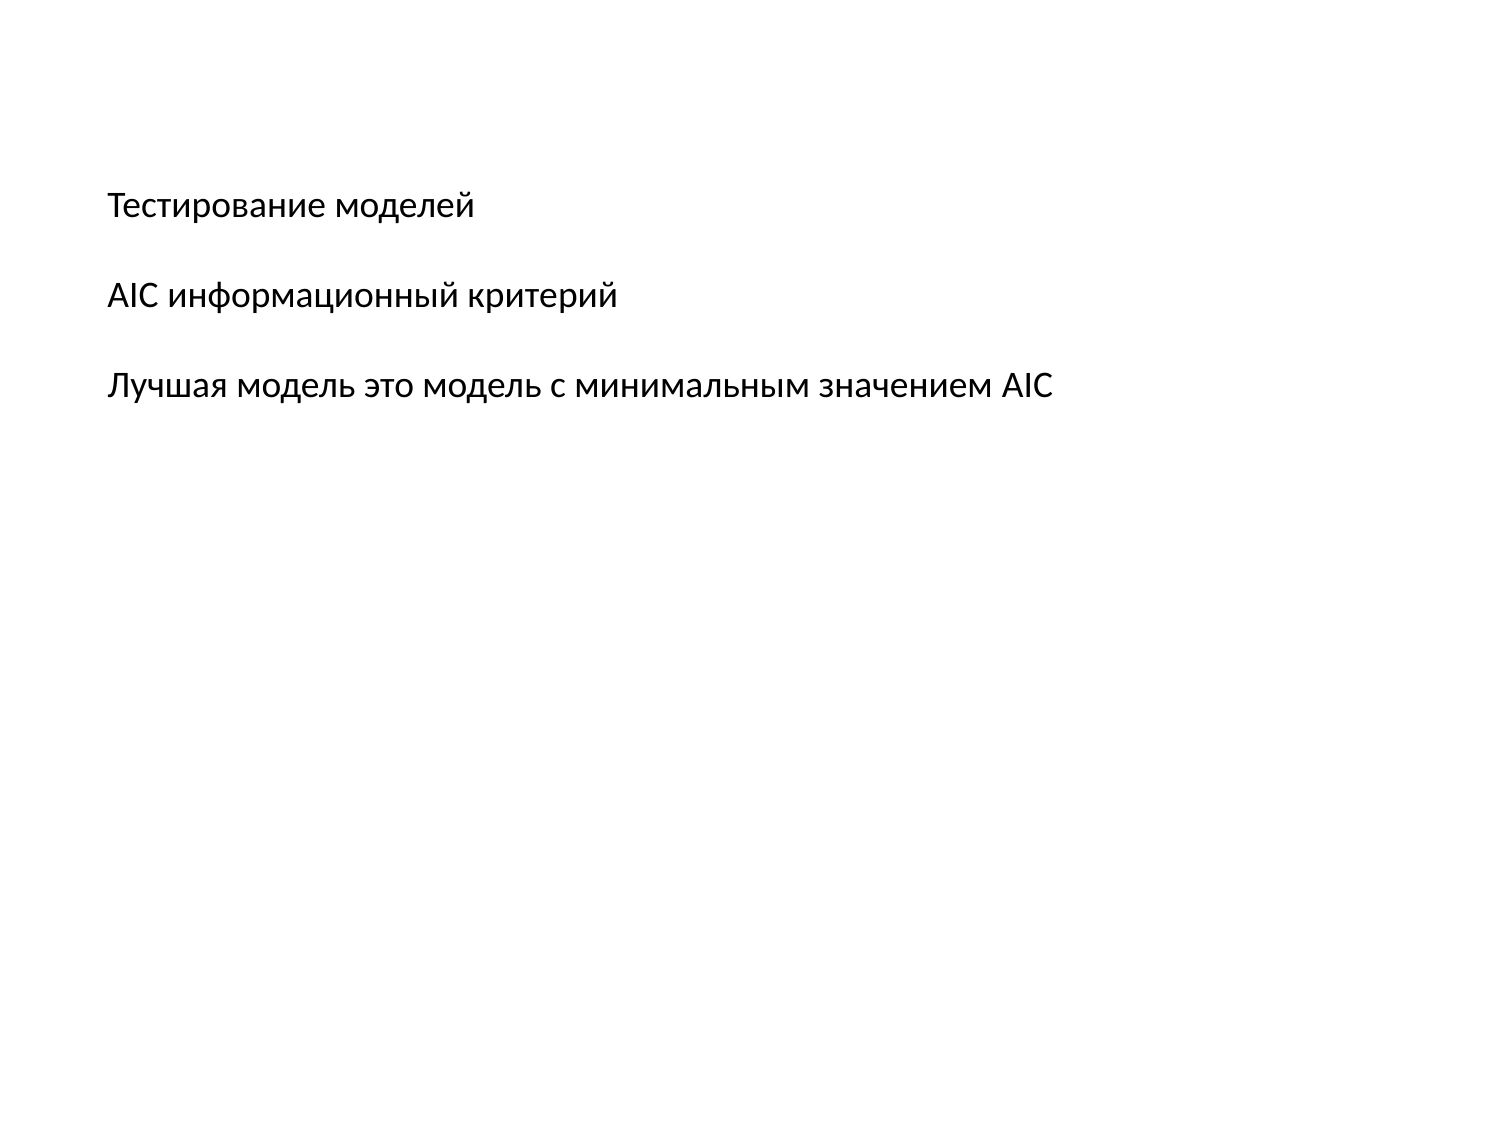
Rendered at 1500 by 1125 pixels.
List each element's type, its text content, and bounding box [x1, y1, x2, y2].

text_box Тестирование моделей AIC информационный критерий Лучшая модель это модель с минимальным значением AIC [92, 172, 1069, 413]
